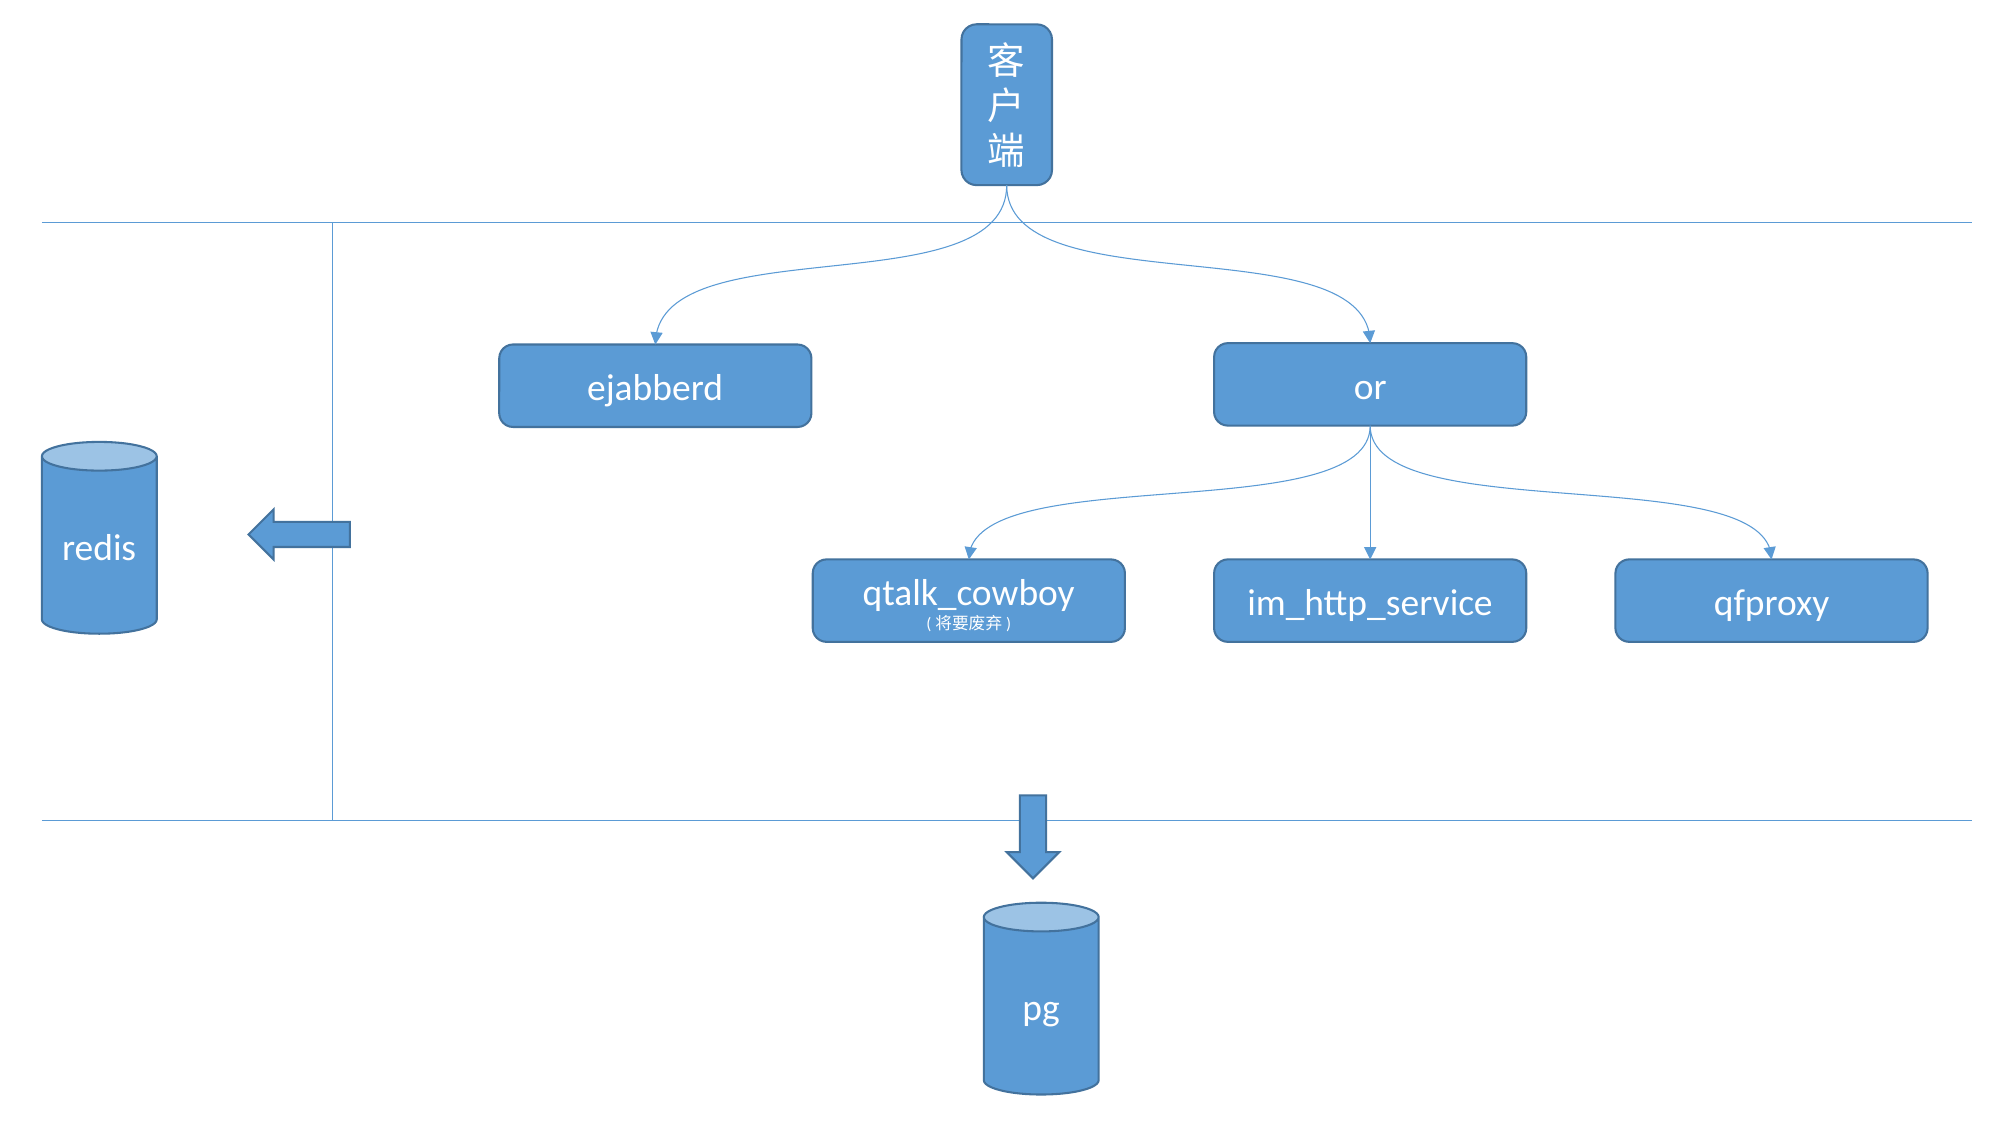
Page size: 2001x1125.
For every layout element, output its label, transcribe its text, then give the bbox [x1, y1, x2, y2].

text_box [1504, 291, 1638, 694]
text_box [1004, 821, 1062, 880]
text_box ejabberd [498, 343, 751, 429]
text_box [1102, 291, 1237, 694]
text_box [1018, 794, 1048, 820]
text_box qfproxy [1638, 558, 1929, 643]
text_box or [1268, 342, 1504, 427]
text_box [1109, 82, 1268, 446]
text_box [751, 89, 911, 441]
text_box [247, 506, 332, 562]
text_box [333, 520, 351, 549]
text_box 客户端 [960, 23, 1054, 187]
text_box im_http_service [1237, 558, 1504, 643]
text_box redis [40, 440, 158, 635]
text_box pg [982, 901, 1100, 1096]
text_box qtalk_cowboy (将要废弃) [811, 558, 1102, 643]
